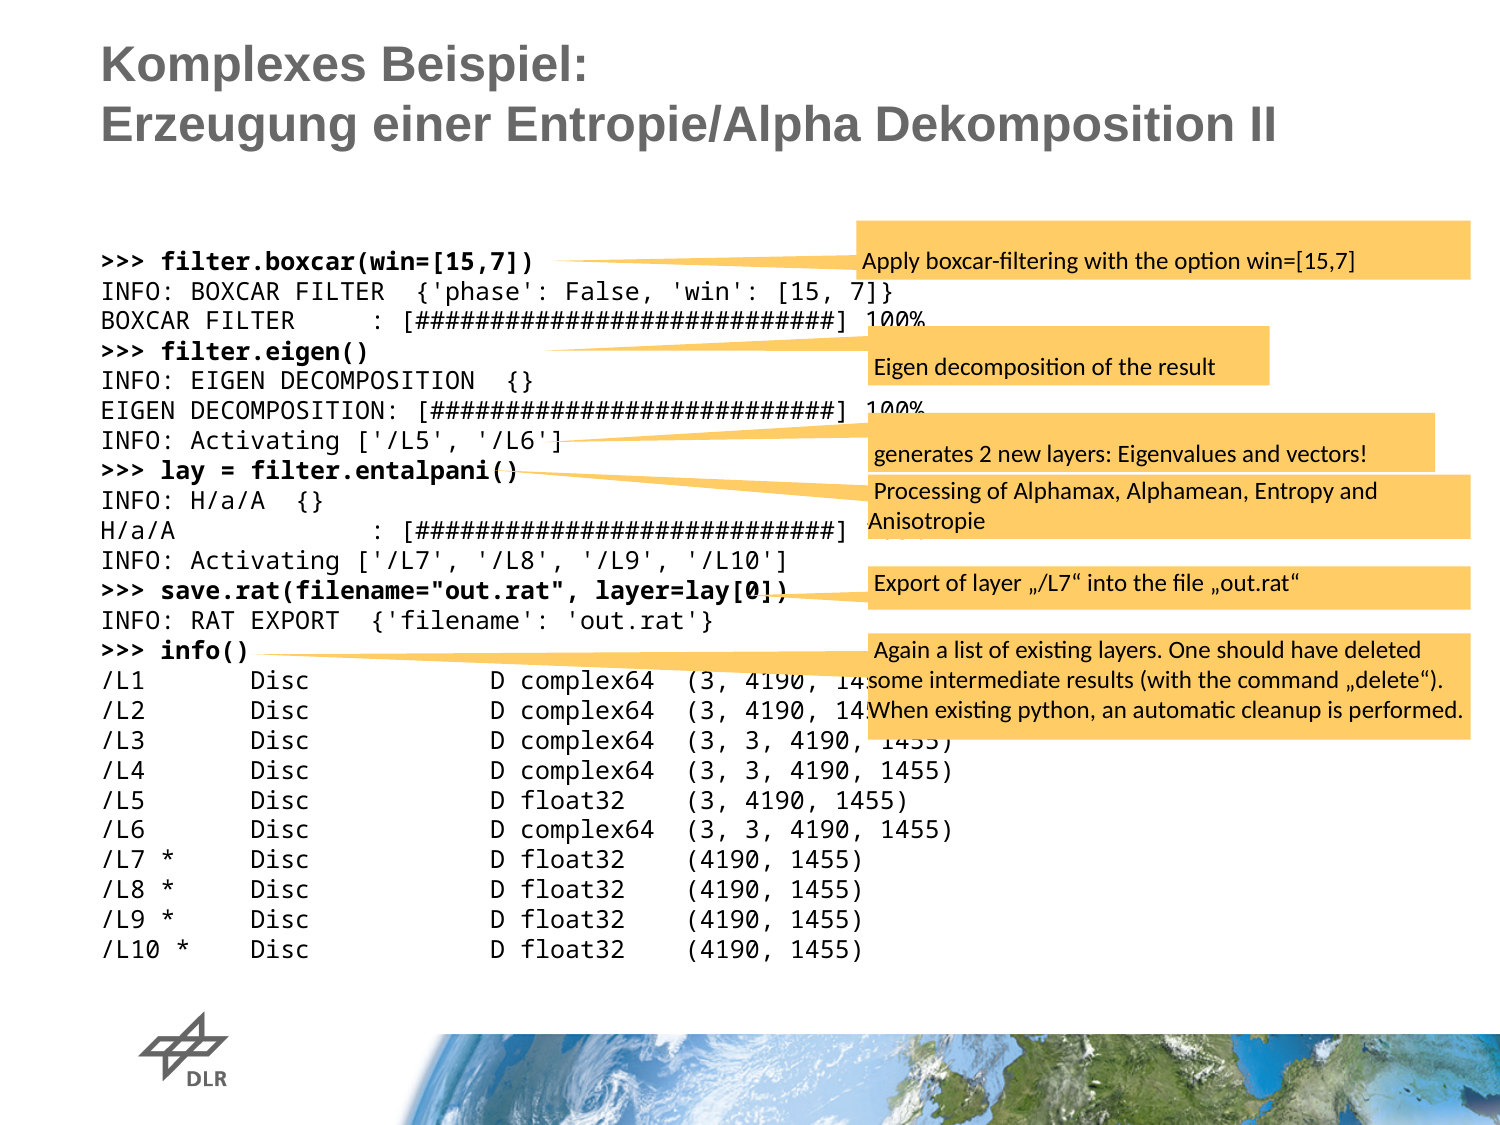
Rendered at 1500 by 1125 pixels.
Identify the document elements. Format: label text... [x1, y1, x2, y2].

text_box Export of layer „/L7“ into the file „out.rat“ [747, 566, 1471, 610]
text_box Apply boxcar-filtering with the option win=[15,7] [552, 220, 1471, 280]
text_box generates 2 new layers: Eigenvalues and vectors! [542, 412, 1436, 472]
list >>> filter.boxcar(win=[15,7]) INFO: BOXCAR FILTER {'phase': False, 'win': [15, 7]} BOXCAR FILTER : [############################] 100% >>> filter.eigen() INFO: EIGEN DECOMPOSITION {} EIGEN DECOMPOSITION: [###########################] 100% INFO: Activating ['/L5', '/L6'] >>> lay = filter.entalpani() INFO: H/a/A {} H/a/A : [############################] 100% INFO: Activating ['/L7', '/L8', '/L9', '/L10'] >>> save.rat(filename="out.rat", layer=lay[0]) INFO: RAT EXPORT {'filename': 'out.rat'} >>> info() /L1 Disc D complex64 (3, 4190, 1455) /L2 Disc D complex64 (3, 4190, 1455) /L3 Disc D complex64 (3, 3, 4190, 1455) /L4 Disc D complex64 (3, 3, 4190, 1455) /L5 Disc D float32 (3, 4190, 1455) /L6 Disc D complex64 (3, 3, 4190, 1455) /L7 * Disc D float32 (4190, 1455) /L8 * Disc D float32 (4190, 1455) /L9 * Disc D float32 (4190, 1455) /L10 * Disc D float32 (4190, 1455) [100, 245, 1450, 1012]
text_box Eigen decomposition of the result [542, 326, 1270, 386]
text_box Again a list of existing layers. One should have deleted some intermediate results (with the command „delete“). When existing python, an automatic cleanup is performed. [252, 633, 1471, 740]
picture [0, 1012, 1500, 1125]
text_box Processing of Alphamax, Alphamean, Entropy and Anisotropie [489, 469, 1471, 539]
title Komplexes Beispiel: Erzeugung einer Entropie/Alpha Dekomposition II [100, 30, 1447, 153]
